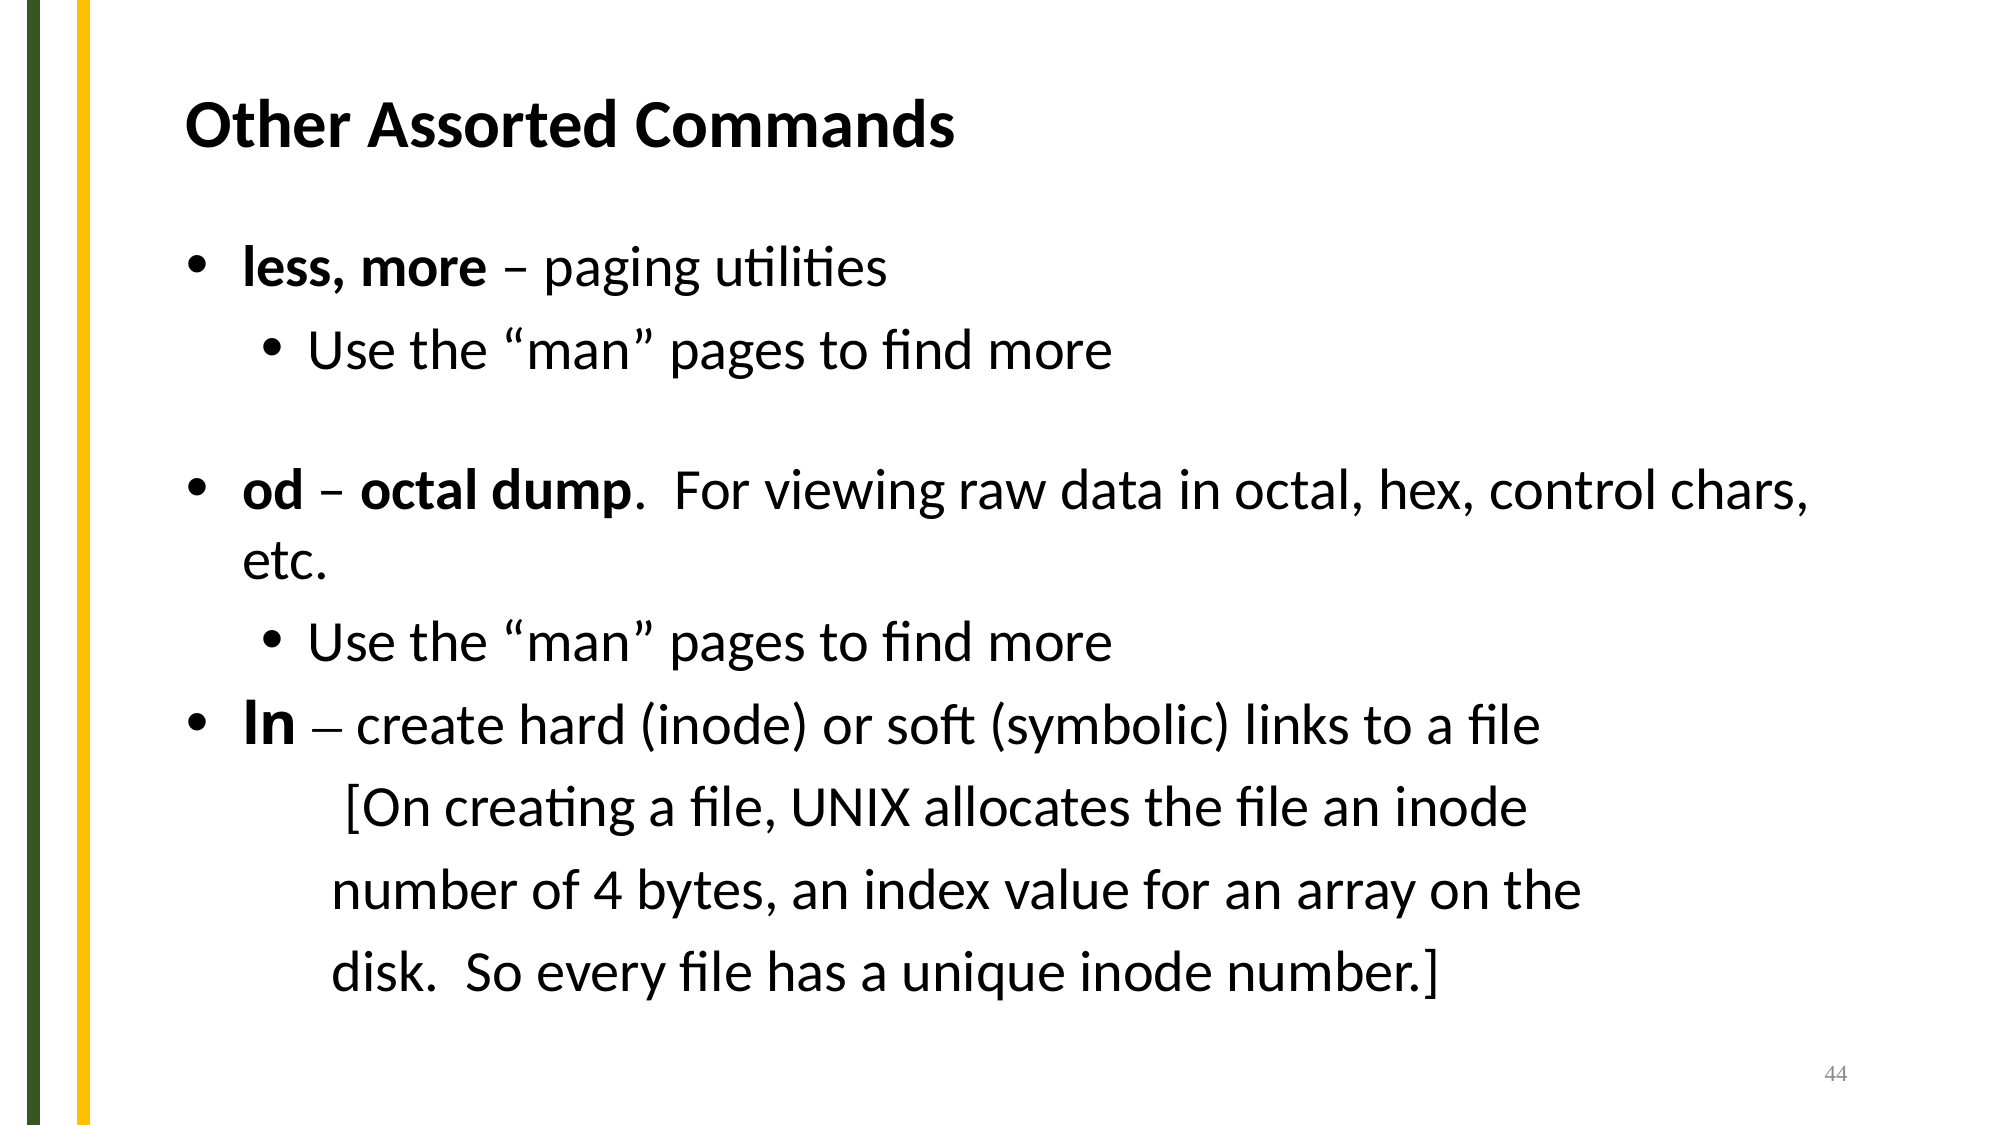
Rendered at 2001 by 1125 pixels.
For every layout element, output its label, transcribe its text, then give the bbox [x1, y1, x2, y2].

text_box Other Assorted Commands [171, 56, 1128, 169]
text_box less, more – paging utilities Use the “man” pages to find more od – octal dump. For viewing raw data in octal, hex, control chars, etc. Use the “man” pages to find more ln – create hard (inode) or soft (symbolic) links to a file [On creating a file, UNIX allocates the file an inode number of 4 bytes, an index value for an array on the disk. So every file has a unique inode number.] [171, 221, 1863, 1022]
slide_number 44 [1412, 1042, 1863, 1103]
